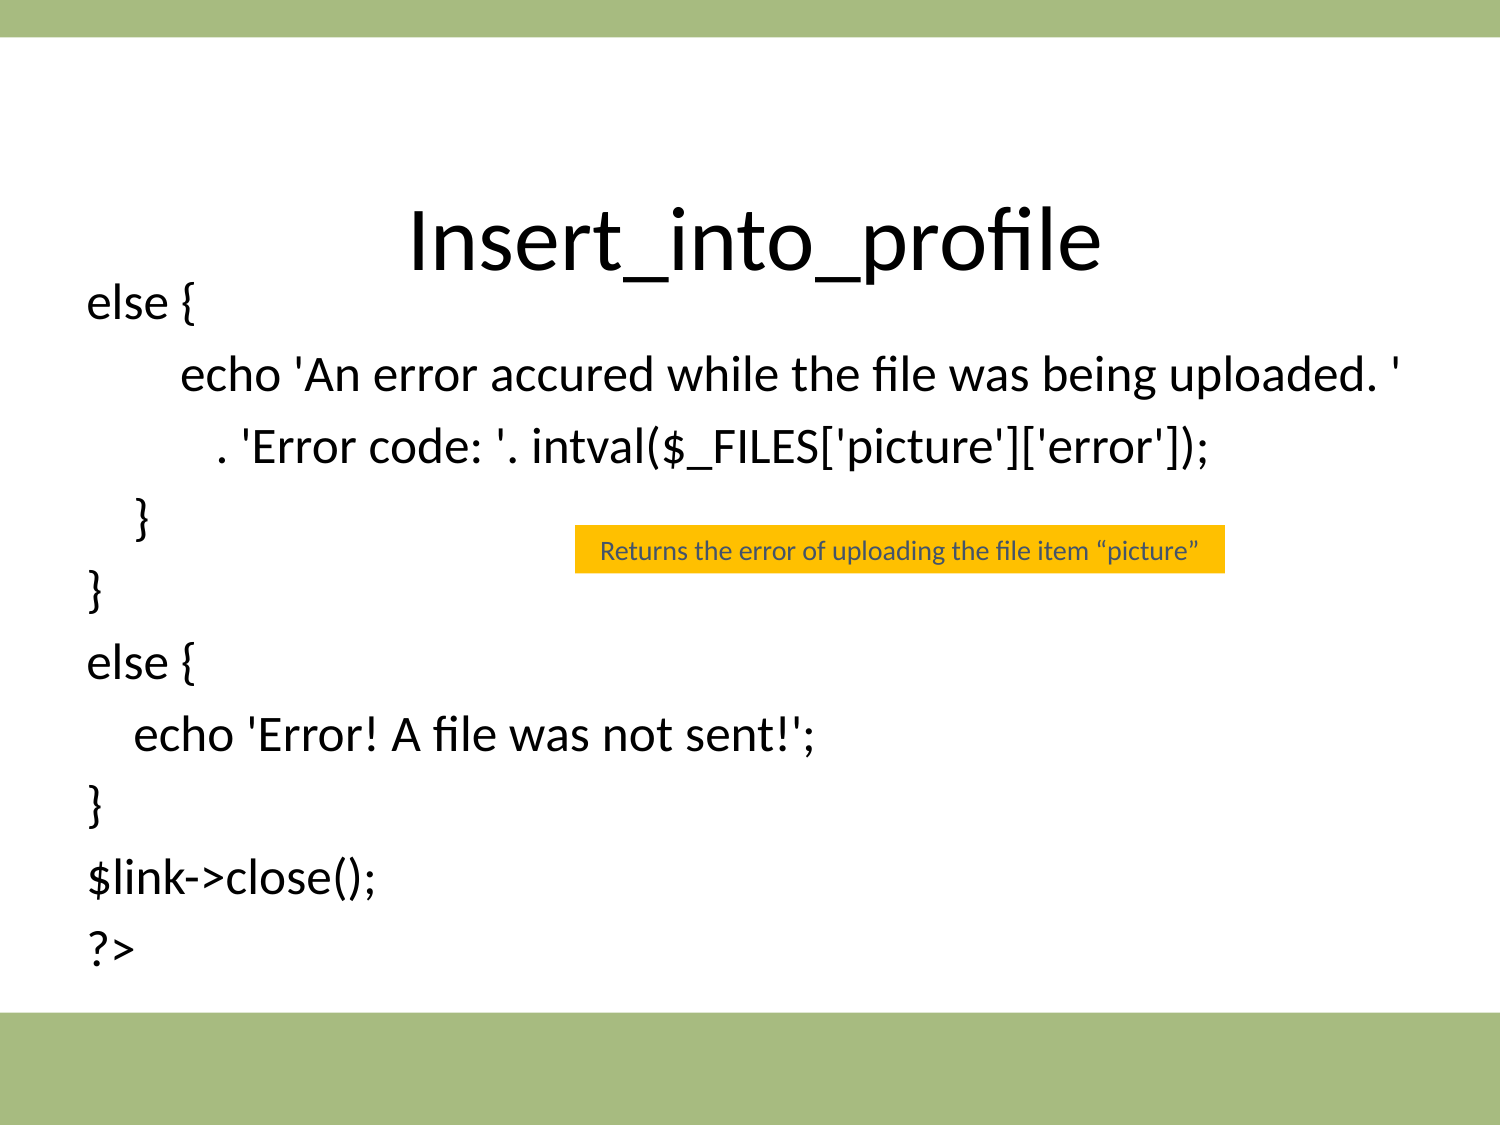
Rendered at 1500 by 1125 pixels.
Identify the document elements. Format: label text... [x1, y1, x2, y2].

text_box Returns the error of uploading the file item “picture” [575, 525, 1225, 574]
list else { echo 'An error accured while the file was being uploaded. ' . 'Error code: '. intval($_FILES['picture']['error']); } } else { echo 'Error! A file was not sent!'; } $link->close(); ?> [75, 262, 1425, 1005]
title Insert_into_profile [109, 152, 1403, 262]
